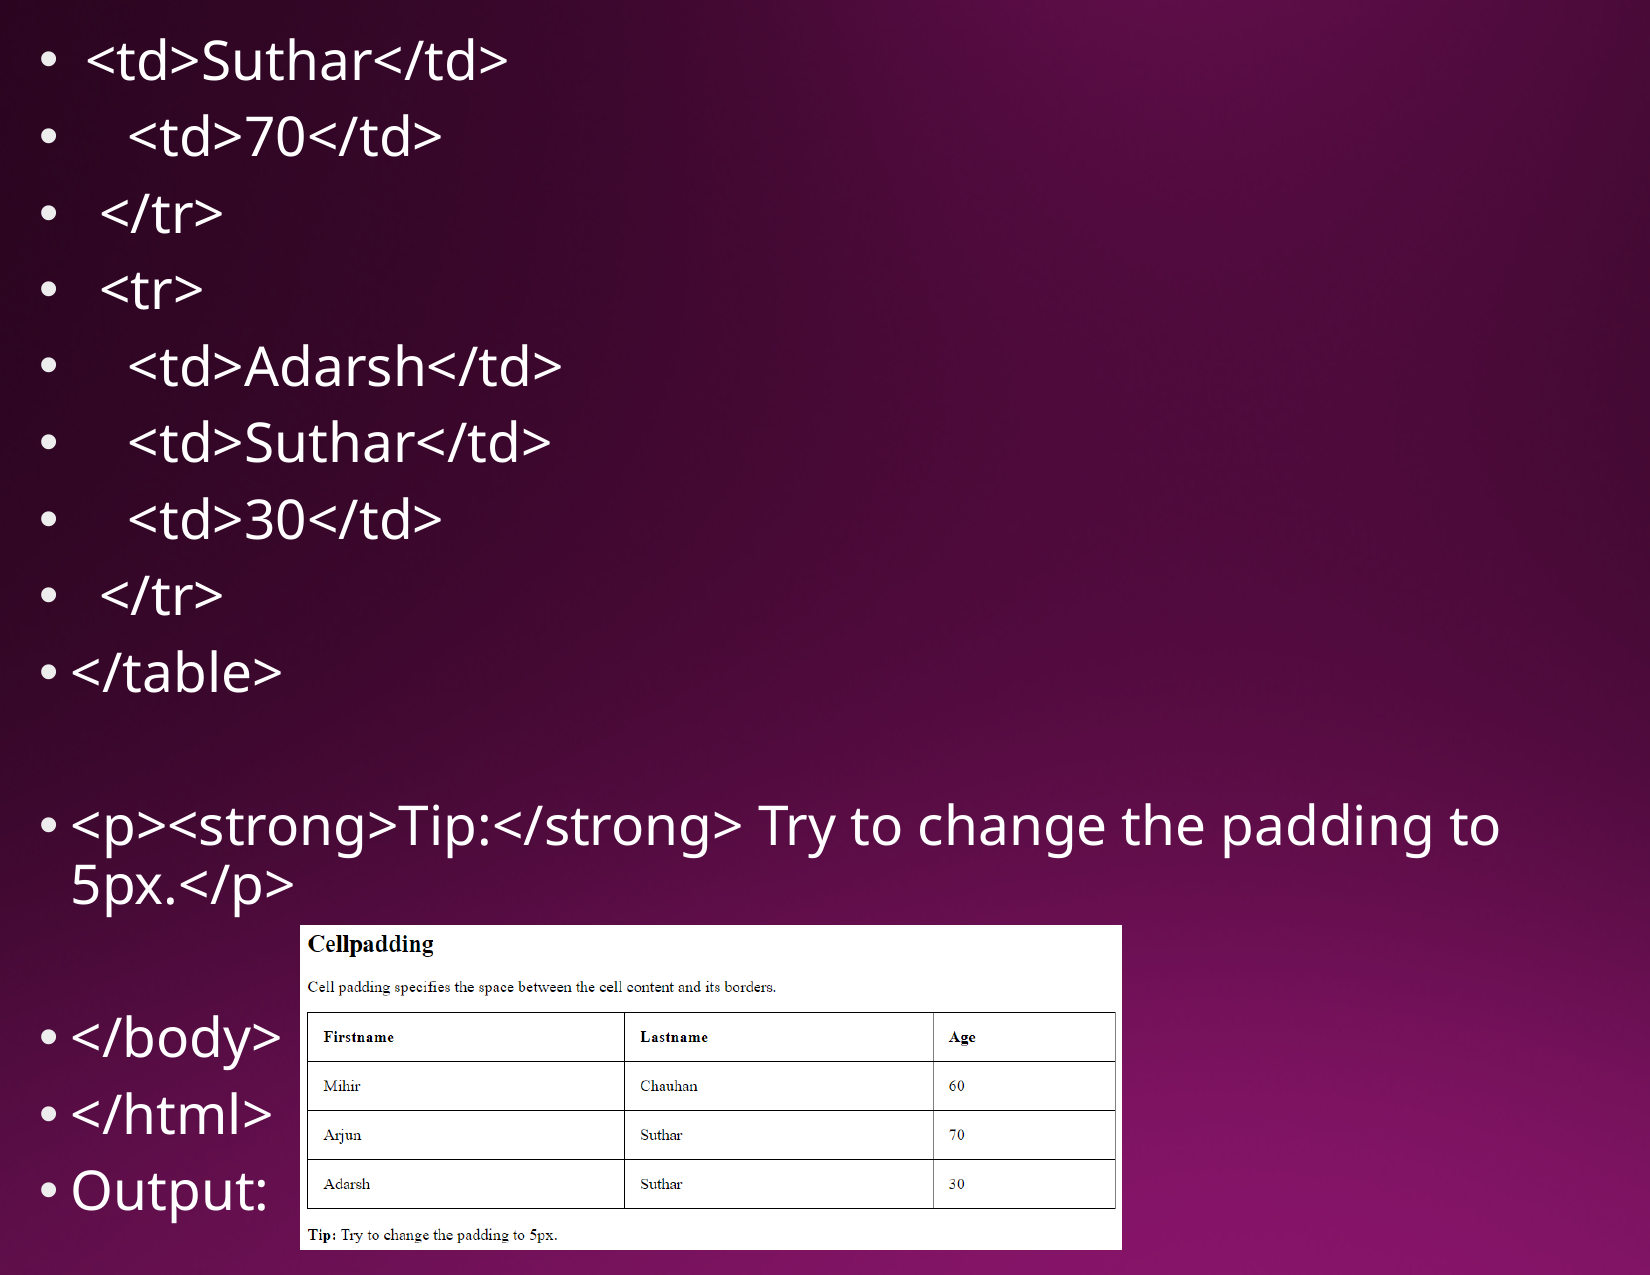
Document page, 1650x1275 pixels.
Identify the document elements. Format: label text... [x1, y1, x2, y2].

picture [0, 0, 1650, 1275]
list <td>Suthar</td> <td>70</td> </tr> <tr> <td>Adarsh</td> <td>Suthar</td> <td>30</td> </tr> </table> <p><strong>Tip:</strong> Try to change the padding to 5px.</p> </body> </html> Output: [24, 24, 1638, 1263]
